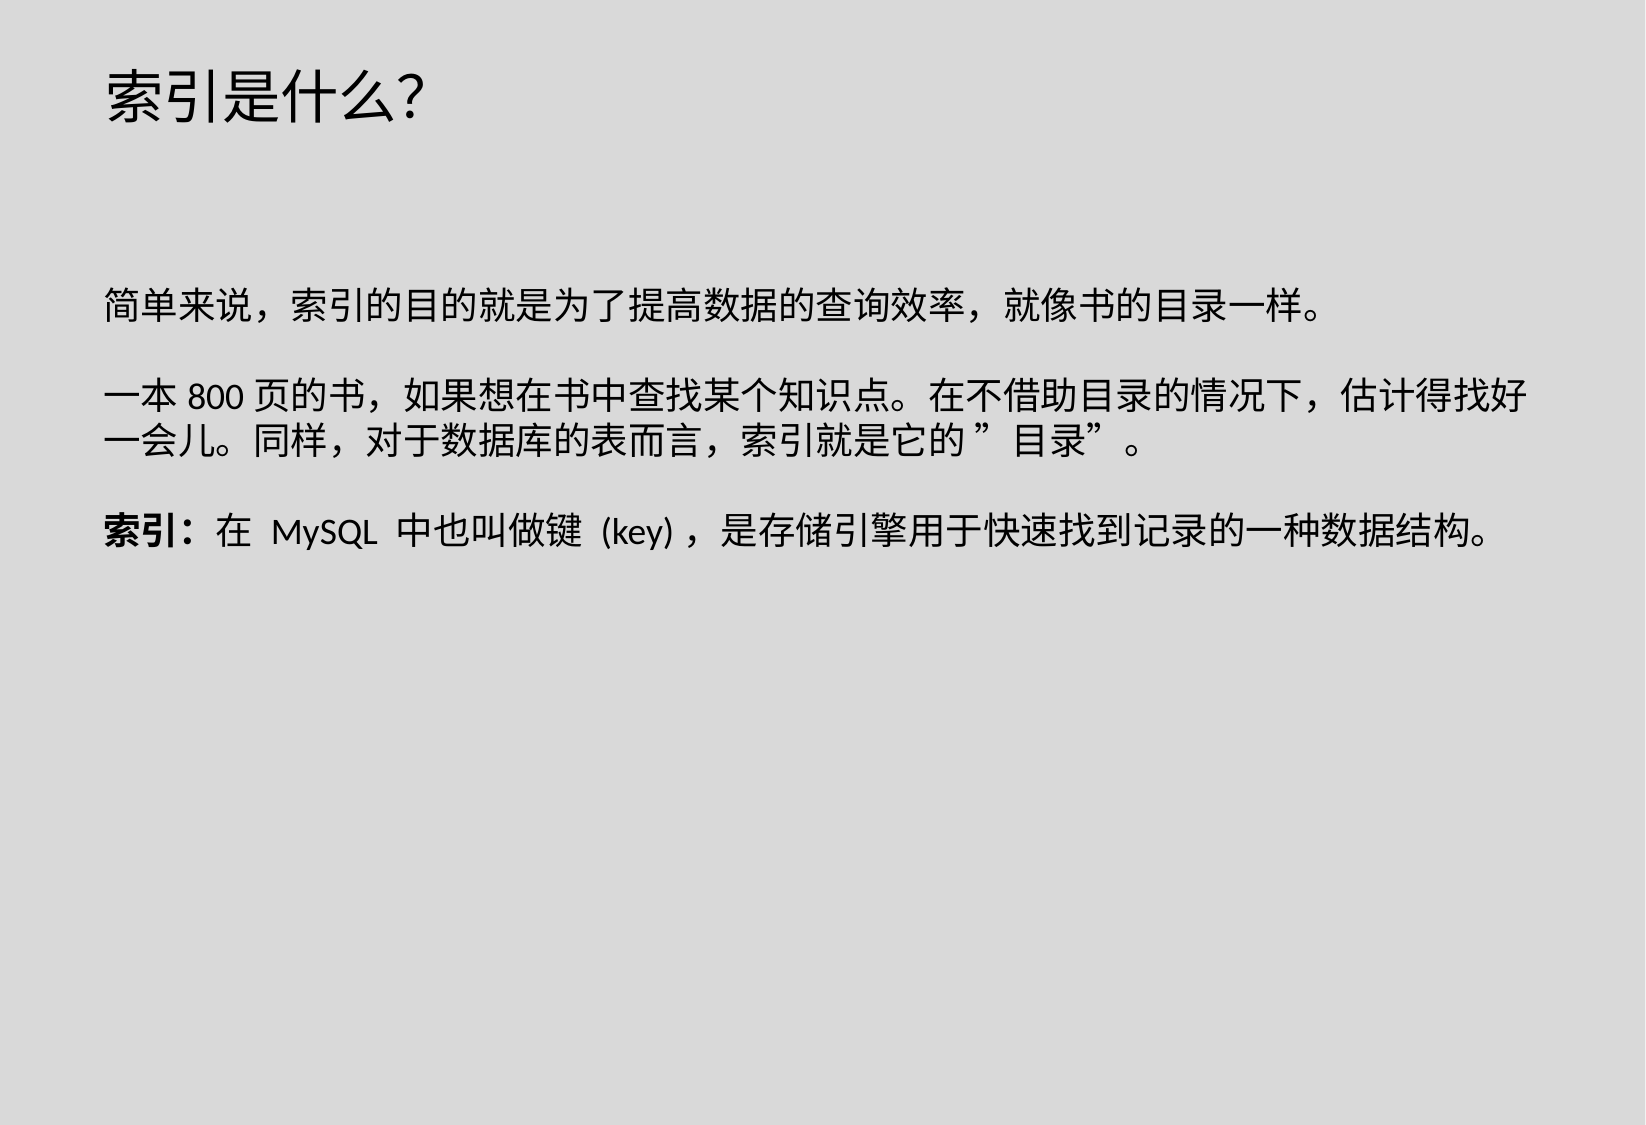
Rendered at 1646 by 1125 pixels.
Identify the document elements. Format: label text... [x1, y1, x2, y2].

text_box 索引是什么？ [90, 52, 471, 138]
text_box 简单来说，索引的目的就是为了提高数据的查询效率，就像书的目录一样。 一本800页的书，如果想在书中查找某个知识点。在不借助目录的情况下，估计得找好一会儿。同样，对于数据库的表而言，索引就是它的 ”目录”。 索引：在 MySQL 中也叫做键 (key)，是存储引擎用于快速找到记录的一种数据结构。 [88, 274, 1559, 560]
